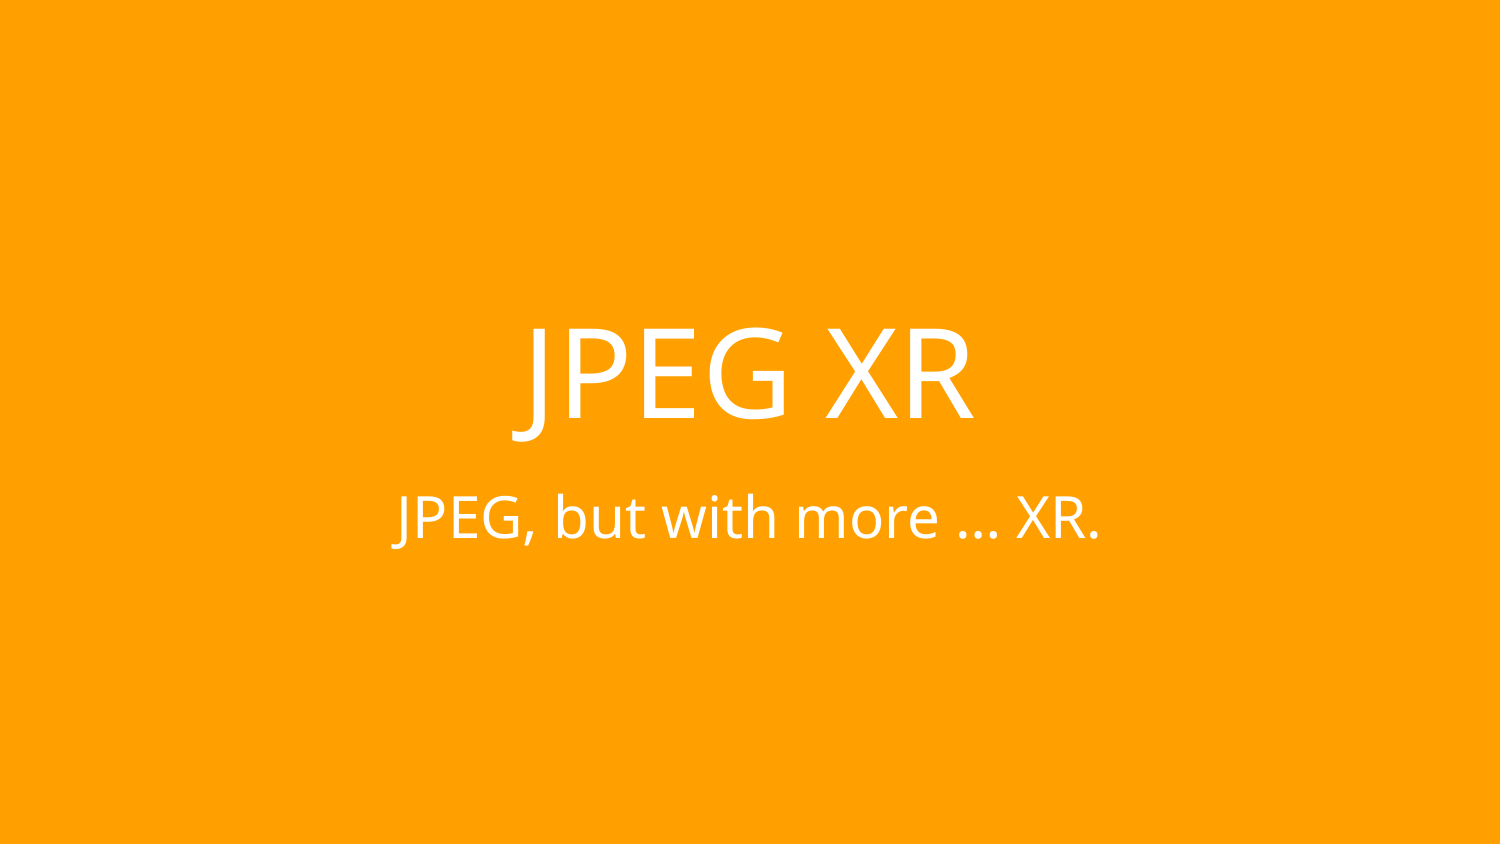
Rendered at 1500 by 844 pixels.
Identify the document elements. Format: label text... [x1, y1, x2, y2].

subtitle JPEG, but with more … XR. [51, 464, 1449, 595]
title JPEG XR [51, 122, 1449, 459]
